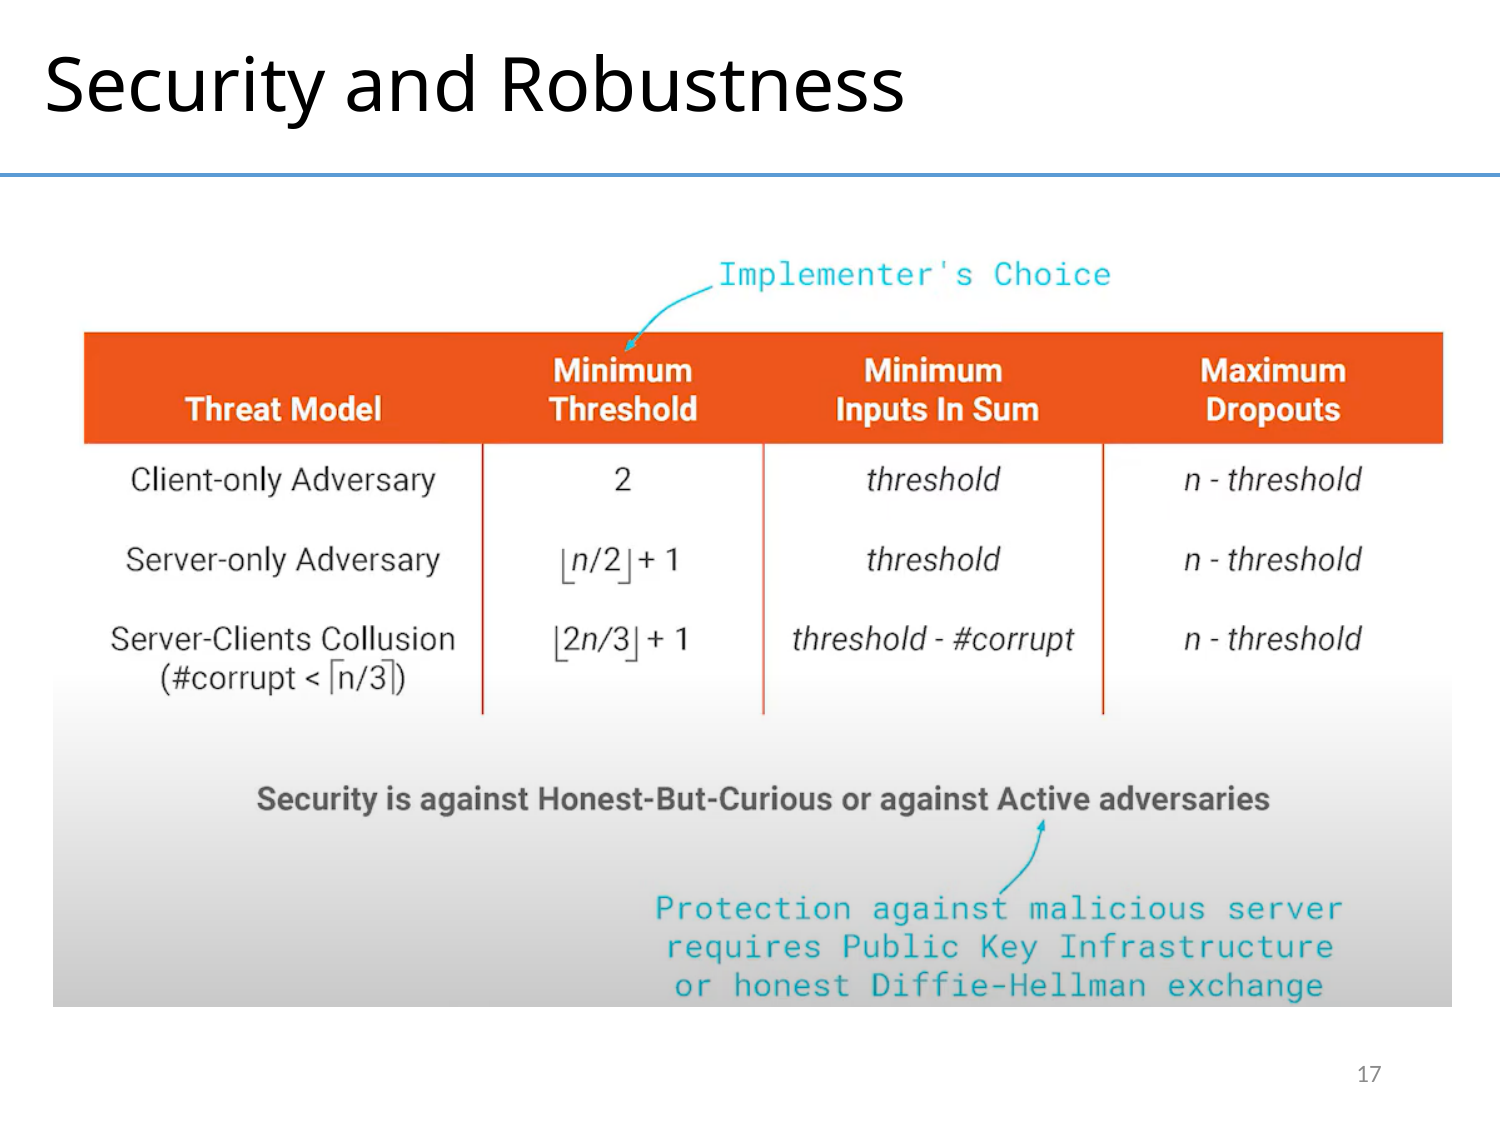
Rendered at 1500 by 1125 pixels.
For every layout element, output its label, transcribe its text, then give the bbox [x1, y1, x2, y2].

text_box [29, 190, 1476, 1125]
title Security and Robustness [29, 0, 1476, 176]
picture [53, 225, 1452, 1007]
